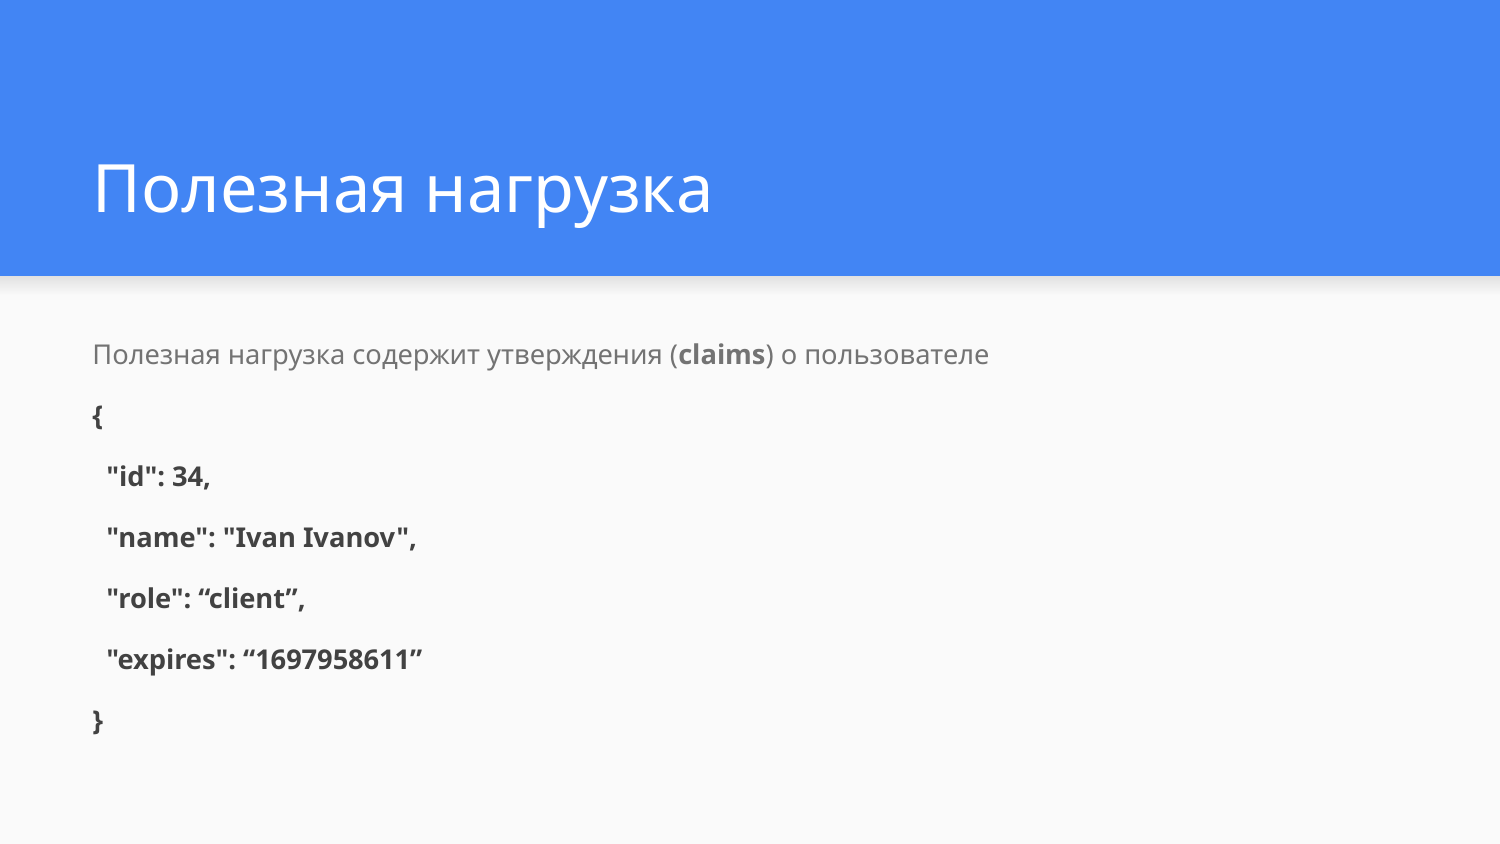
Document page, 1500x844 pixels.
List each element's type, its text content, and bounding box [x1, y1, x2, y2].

title Полезная нагрузка [77, 121, 1427, 248]
list Полезная нагрузка содержит утверждения (claims) о пользователе { "id": 34, "name": "Ivan Ivanov", "role": “client”, "expires": “1697958611” } [77, 314, 1427, 760]
